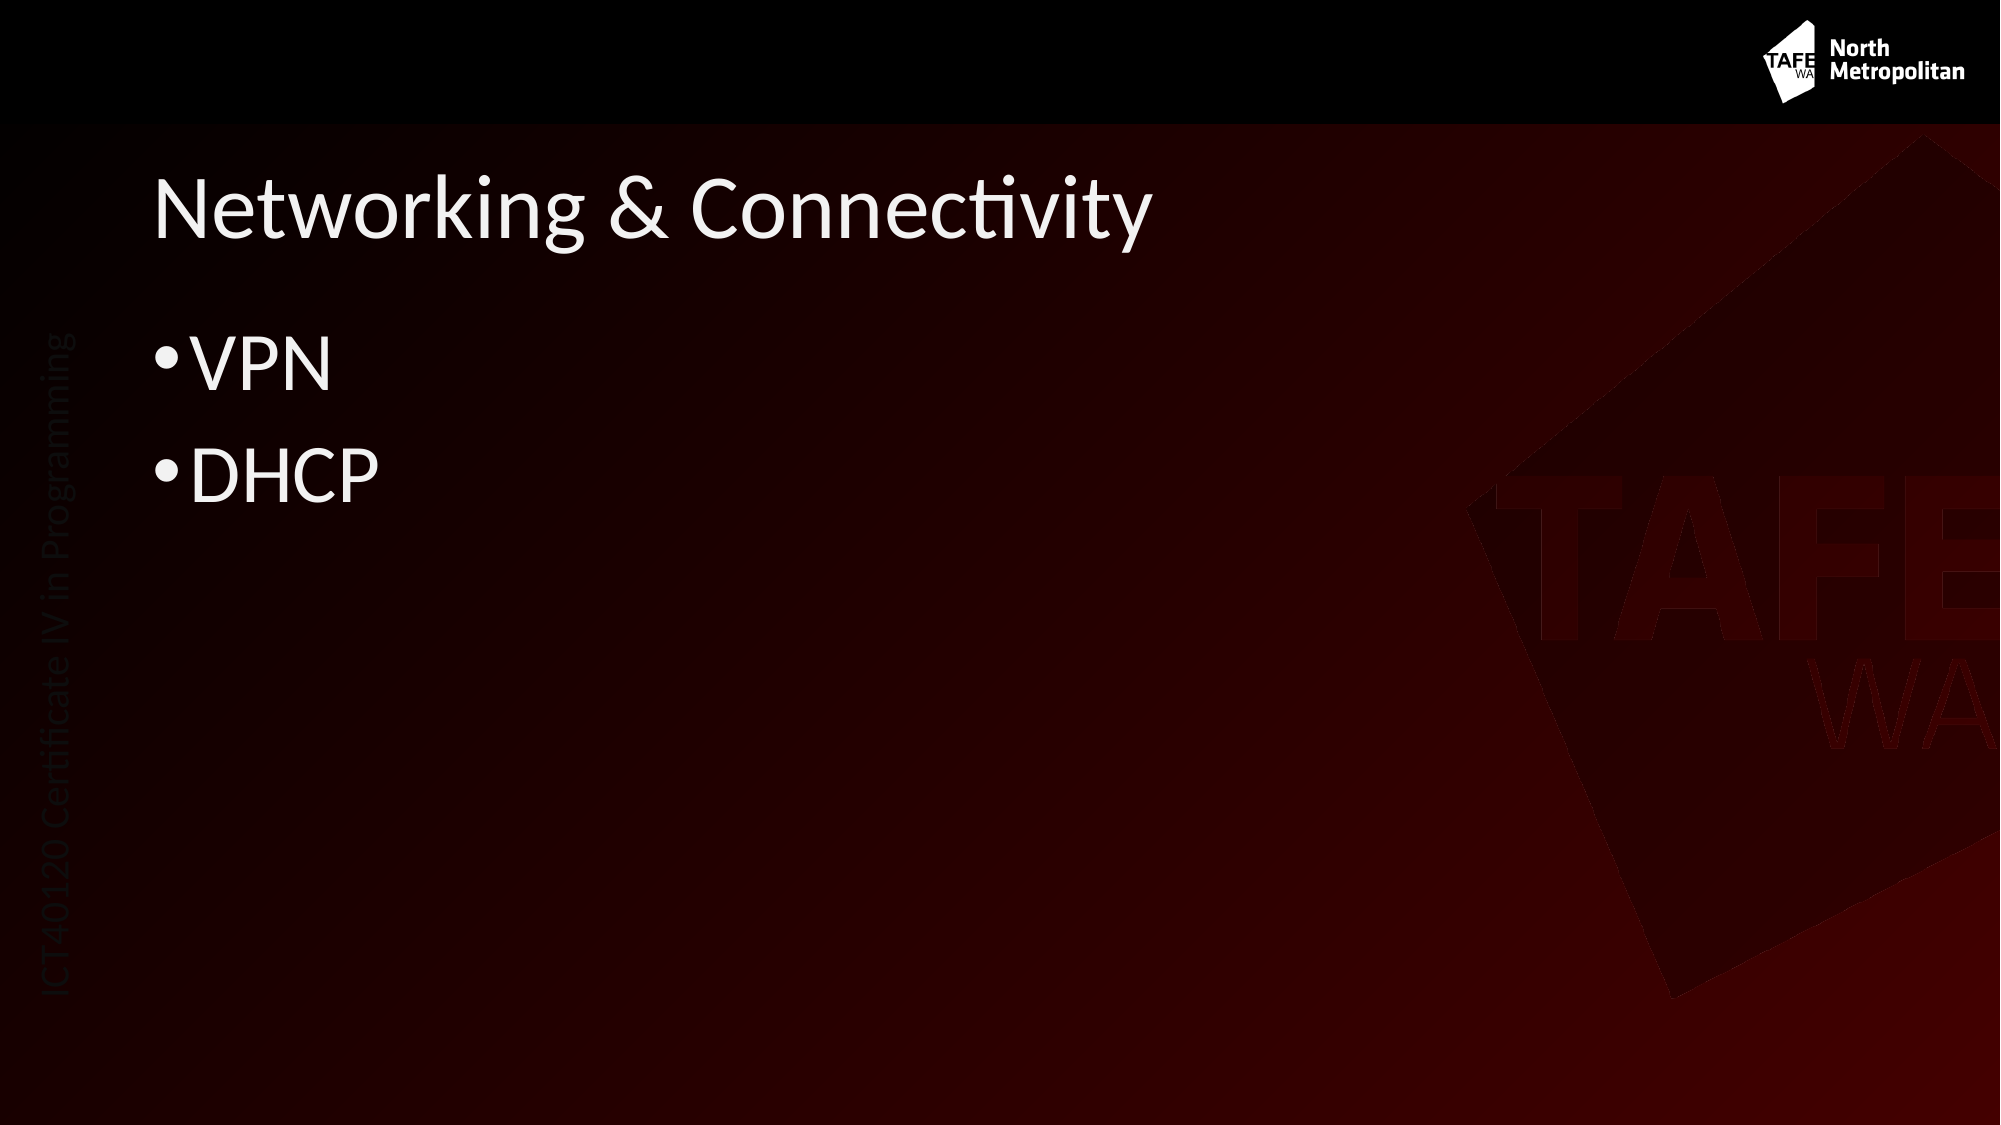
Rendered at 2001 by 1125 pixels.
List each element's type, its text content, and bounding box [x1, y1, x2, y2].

picture [0, 0, 2000, 124]
list VPN DHCP [137, 299, 1863, 1014]
title Networking & Connectivity [137, 126, 1863, 278]
